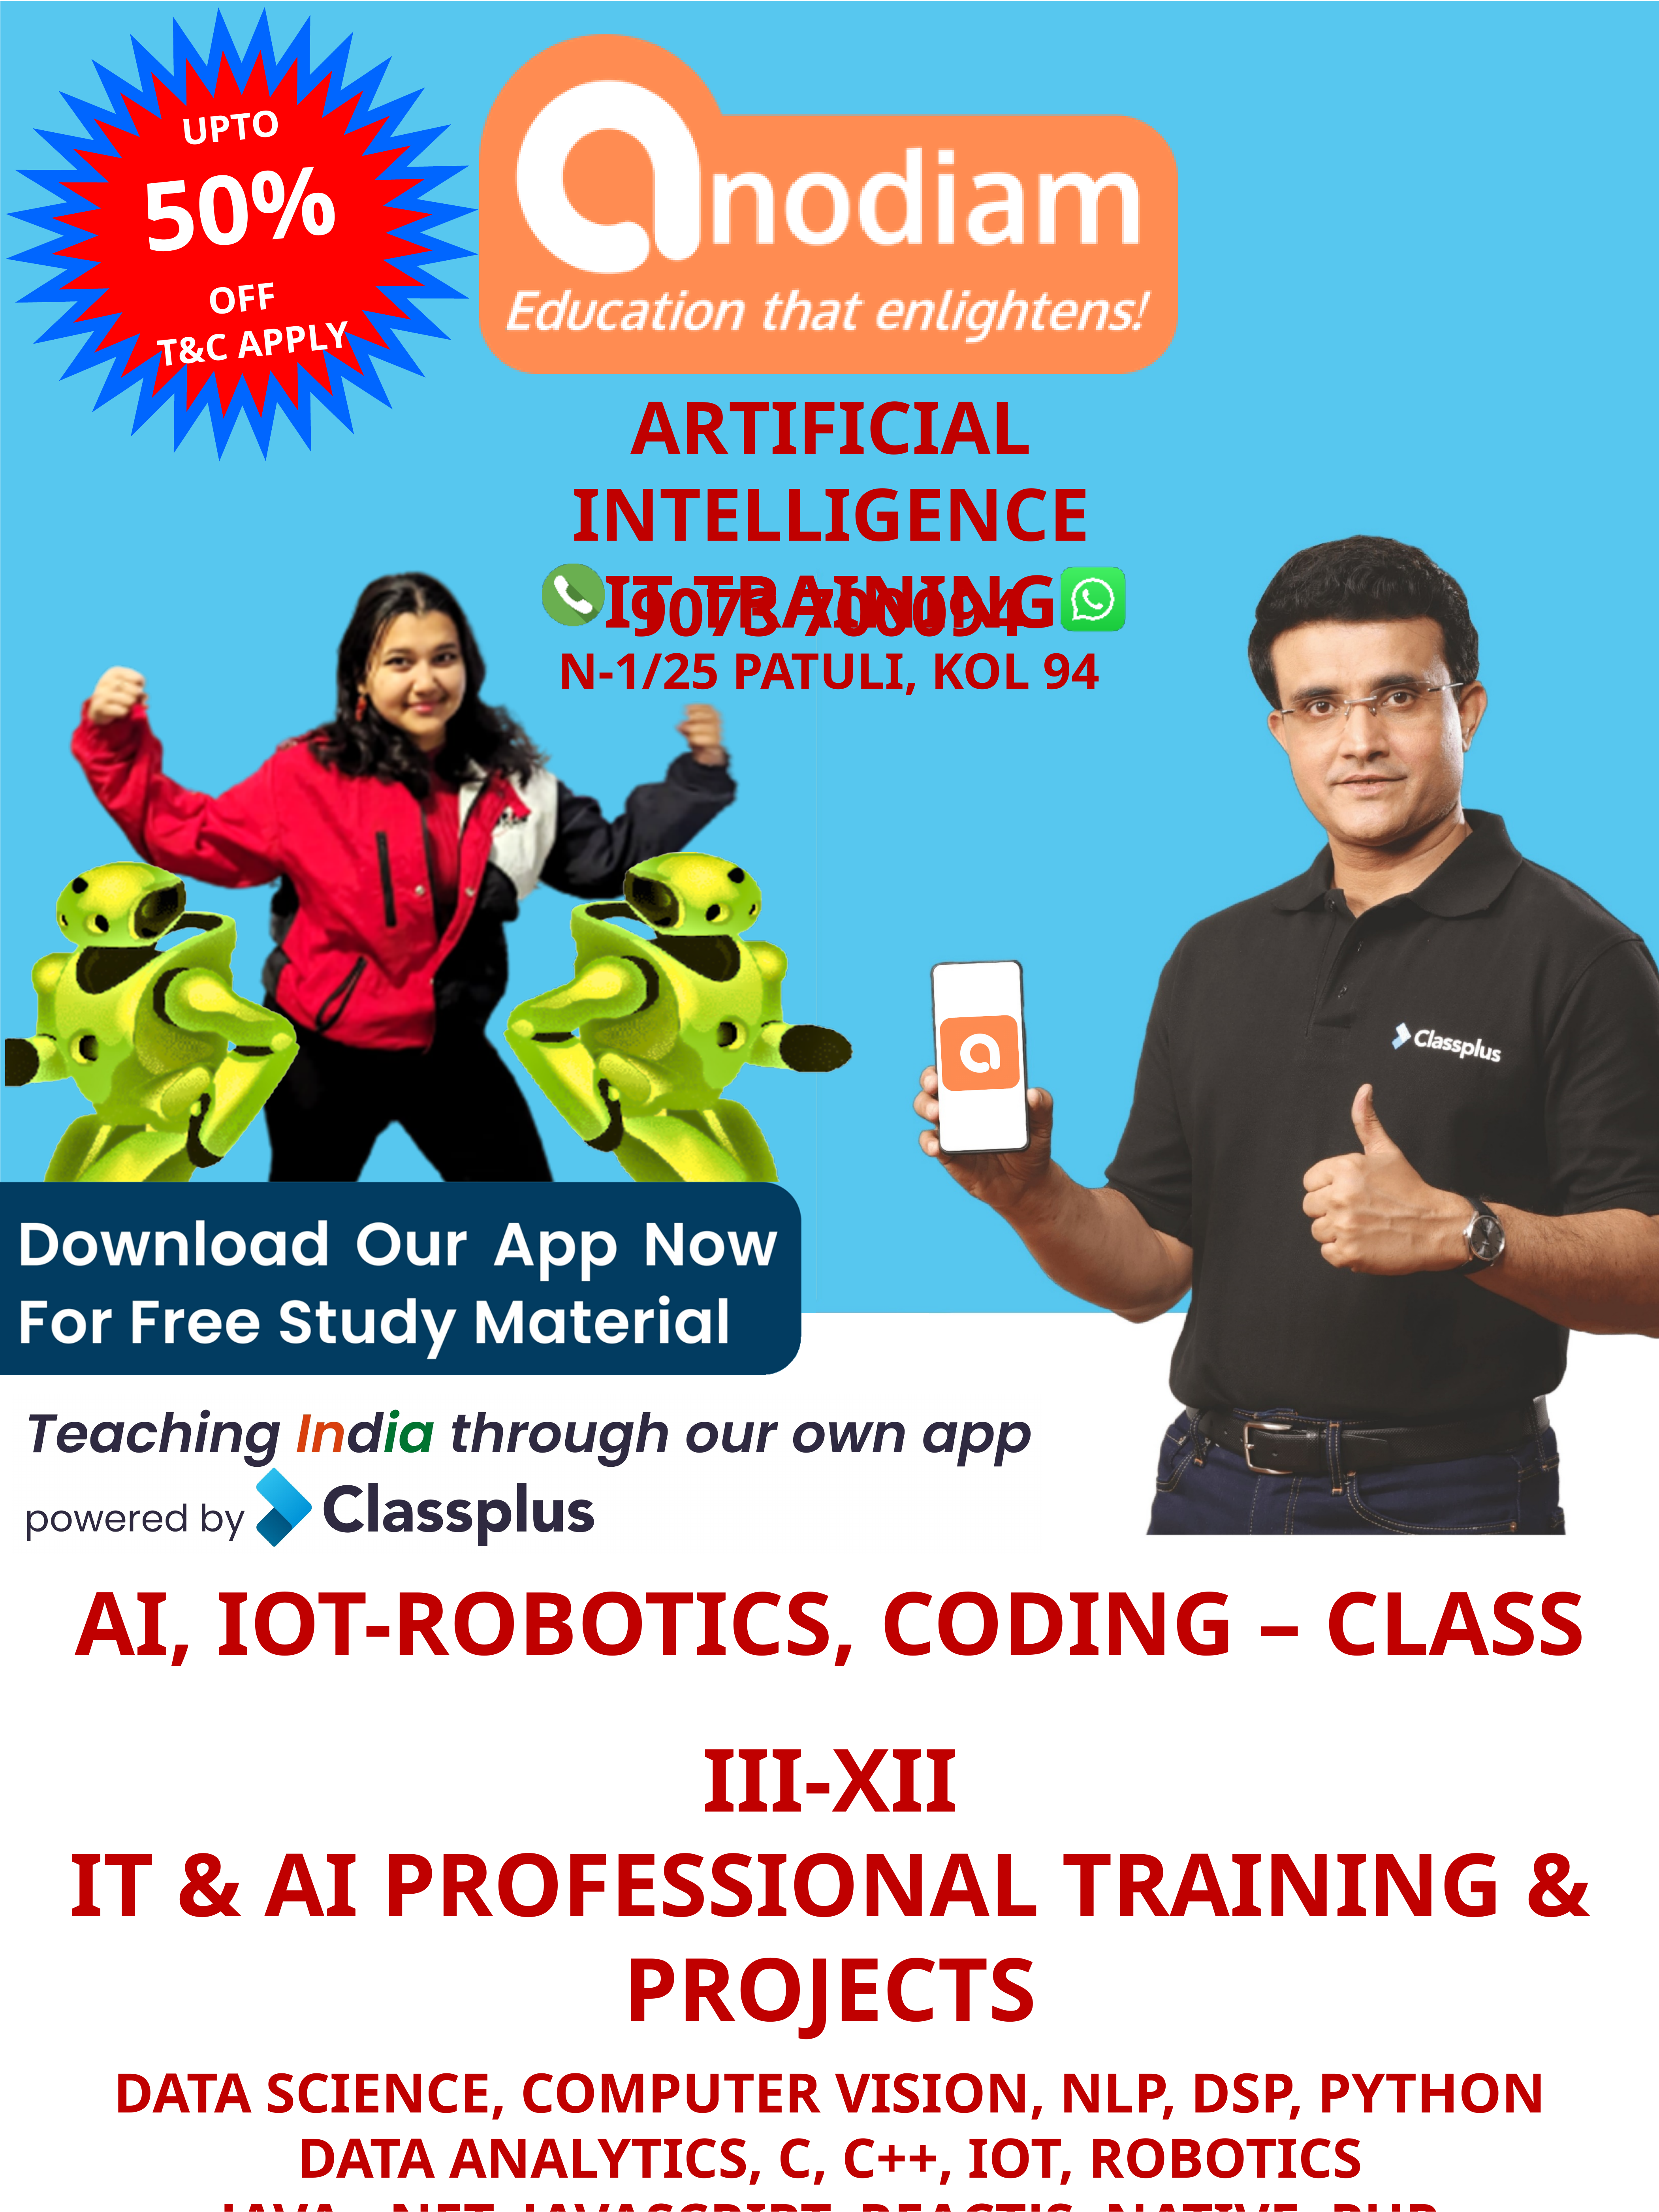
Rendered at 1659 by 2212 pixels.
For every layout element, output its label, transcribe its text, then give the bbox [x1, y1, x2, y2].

text_box AI, IoT-Robotics, Coding – Class III-XII IT & AI Professional Training & Projects Data Science, Computer Vision, NLP, DSP, Python Data Analytics, C, C++, IoT, Robotics Java, .NET, JavaScript, ReactJS, Native, PHP DevOps, Docker, Kubernetes, Cloud Database, Firebase, Cyber Security, Automation Testing Pmp, Agile, Office, Adv Excel, Tally, Html, Css [0, 1512, 1659, 2212]
picture [0, 1, 1659, 1731]
